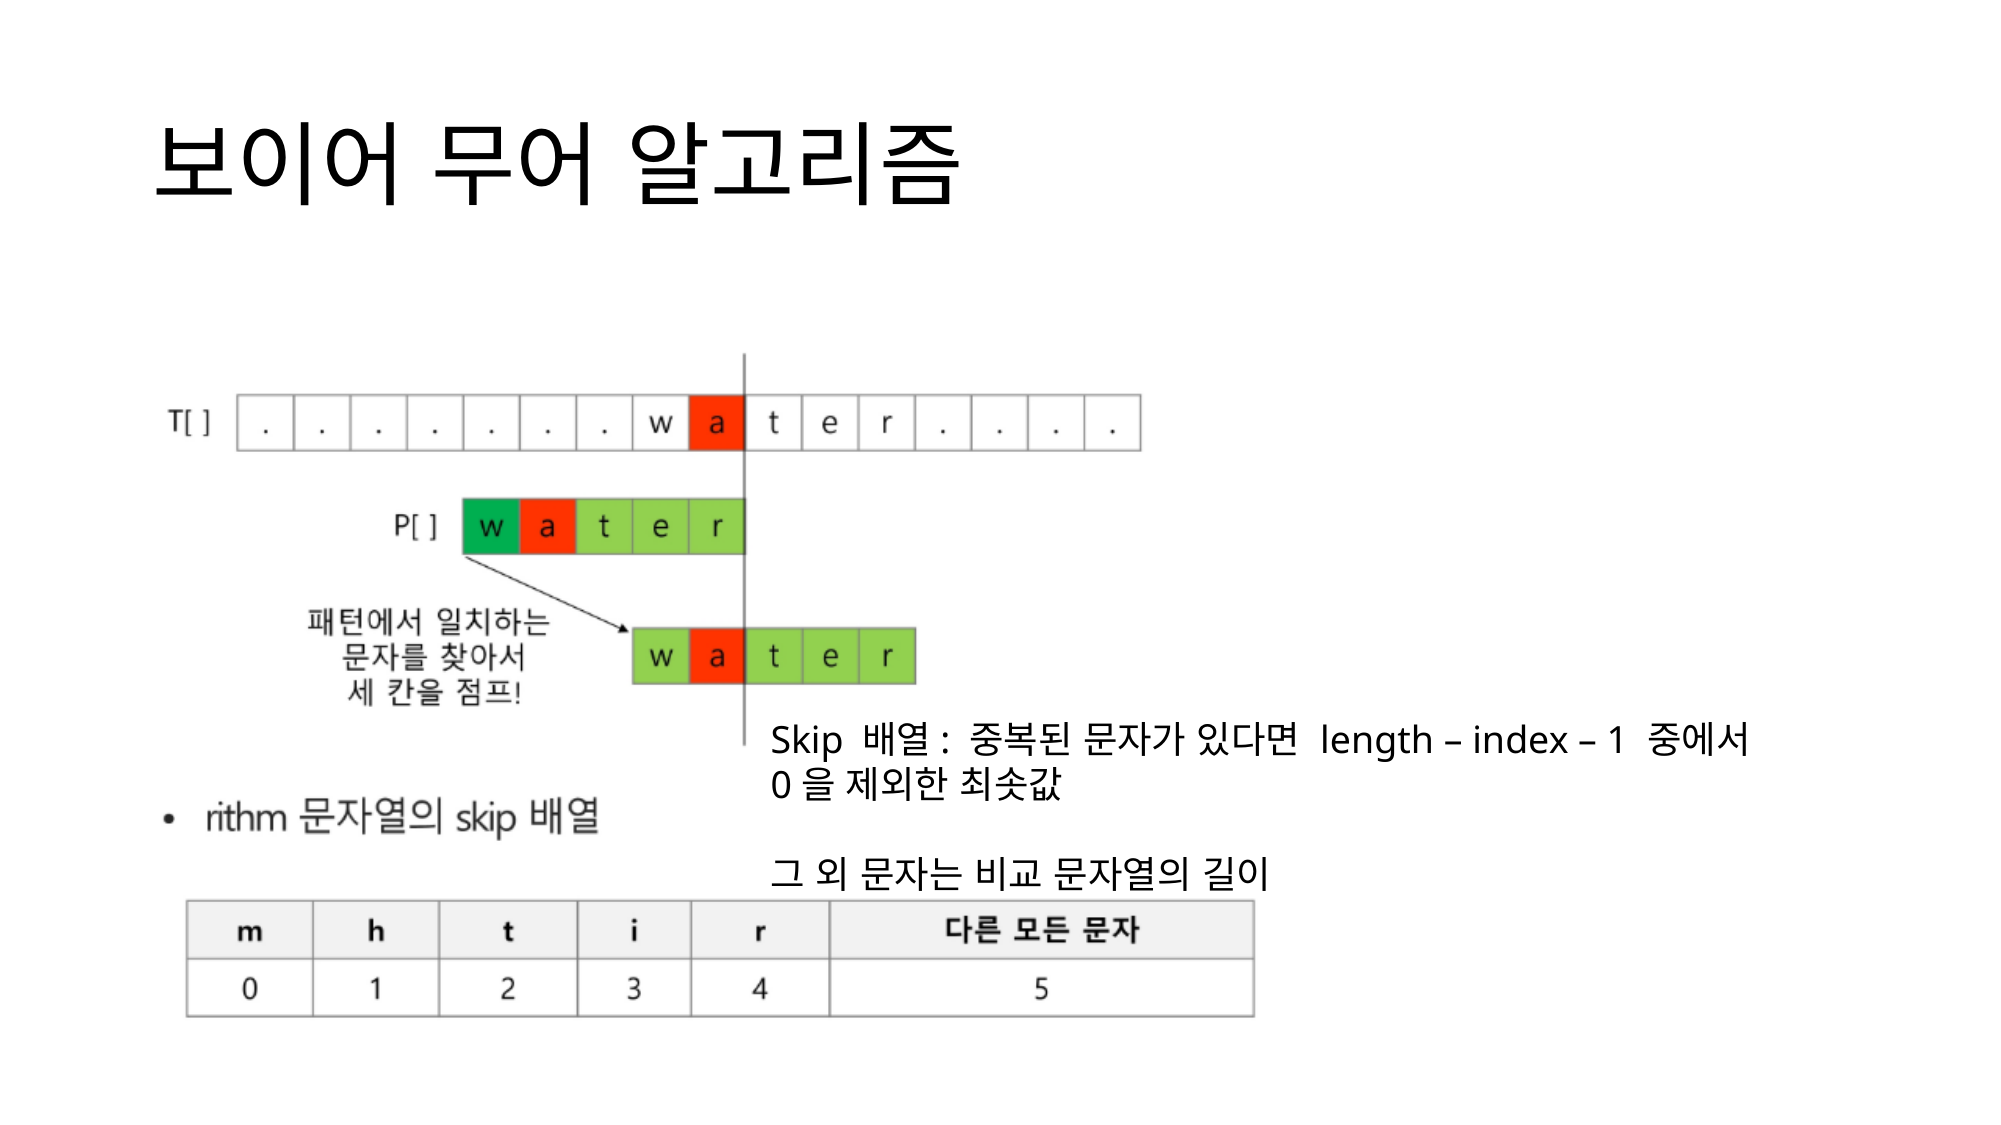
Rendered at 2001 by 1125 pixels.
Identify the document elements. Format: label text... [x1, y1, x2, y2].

text_box Skip 배열: 중복된 문자가 있다면 length – index – 1 중에서 0을 제외한 최솟값 그 외 문자는 비교 문자열의 길이 [755, 708, 1794, 904]
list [124, 344, 1237, 768]
title 보이어 무어 알고리즘 [137, 59, 1863, 278]
picture [150, 794, 1318, 1058]
